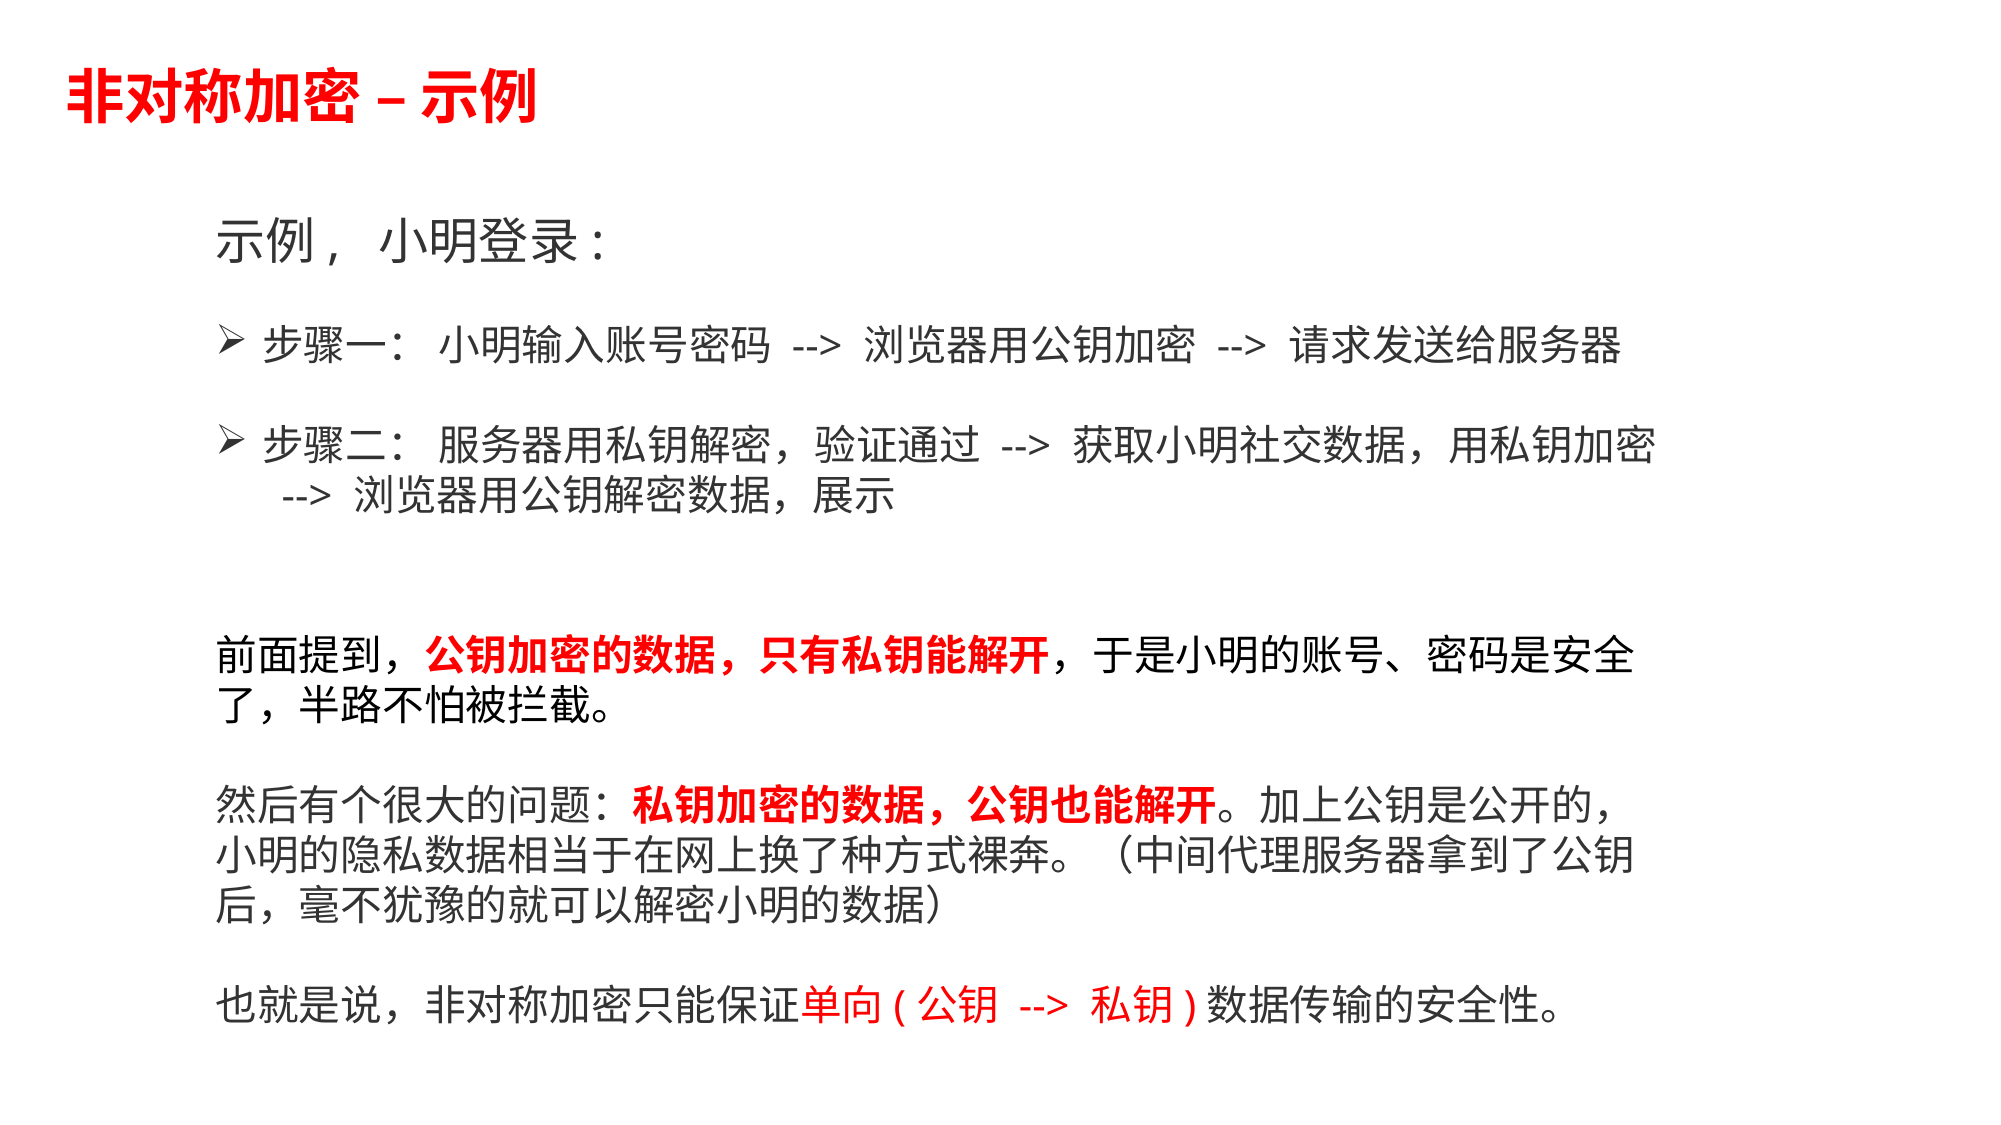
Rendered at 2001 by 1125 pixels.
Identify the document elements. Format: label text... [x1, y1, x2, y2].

text_box [245, 527, 1695, 876]
text_box 前面提到，公钥加密的数据，只有私钥能解开，于是小明的账号、密码是安全了，半路不怕被拦截。 然后有个很大的问题：私钥加密的数据，公钥也能解开。加上公钥是公开的，小明的隐私数据相当于在网上换了种方式裸奔。（中间代理服务器拿到了公钥后，毫不犹豫的就可以解密小明的数据） 也就是说，非对称加密只能保证单向(公钥 --> 私钥)数据传输的安全性。 [200, 621, 1650, 1037]
title 非对称加密 – 示例 [40, 45, 564, 139]
text_box 示例, 小明登录: 步骤一： 小明输入账号密码 --> 浏览器用公钥加密 --> 请求发送给服务器 步骤二： 服务器用私钥解密，验证通过 --> 获取小明社交数据，用私钥加密 --> 浏览器用公钥解密数据，展示 [200, 201, 1695, 527]
